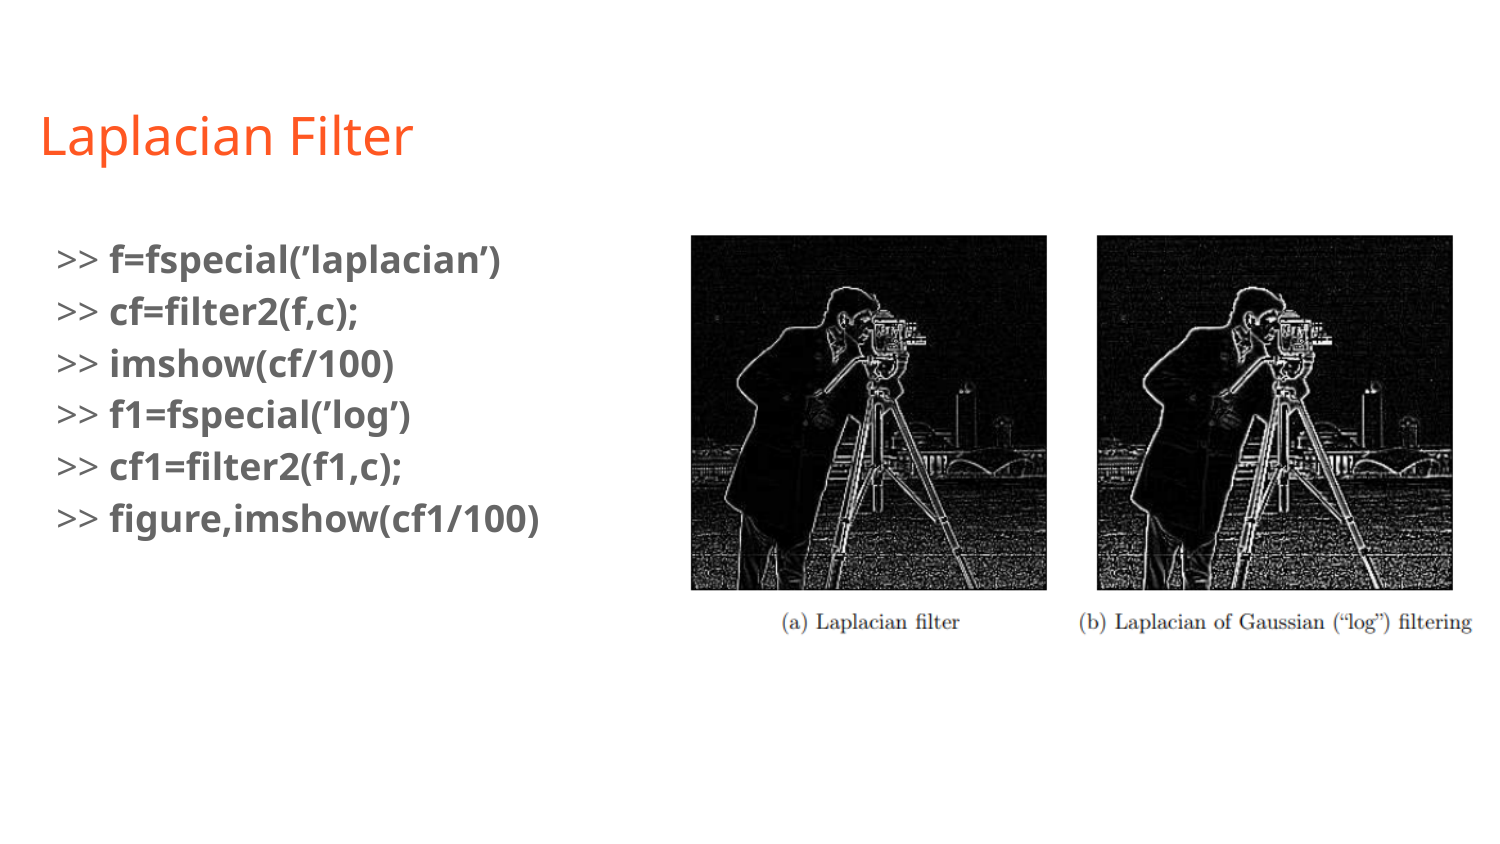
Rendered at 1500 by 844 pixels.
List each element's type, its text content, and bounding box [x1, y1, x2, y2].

title Laplacian Filter [24, 86, 726, 181]
text_box >> f=fspecial(’laplacian’) >> cf=filter2(f,c); >> imshow(cf/100) >> f1=fspecial(’log’) >> cf1=filter2(f1,c); >> figure,imshow(cf1/100) [41, 214, 1457, 555]
picture [686, 229, 1481, 647]
